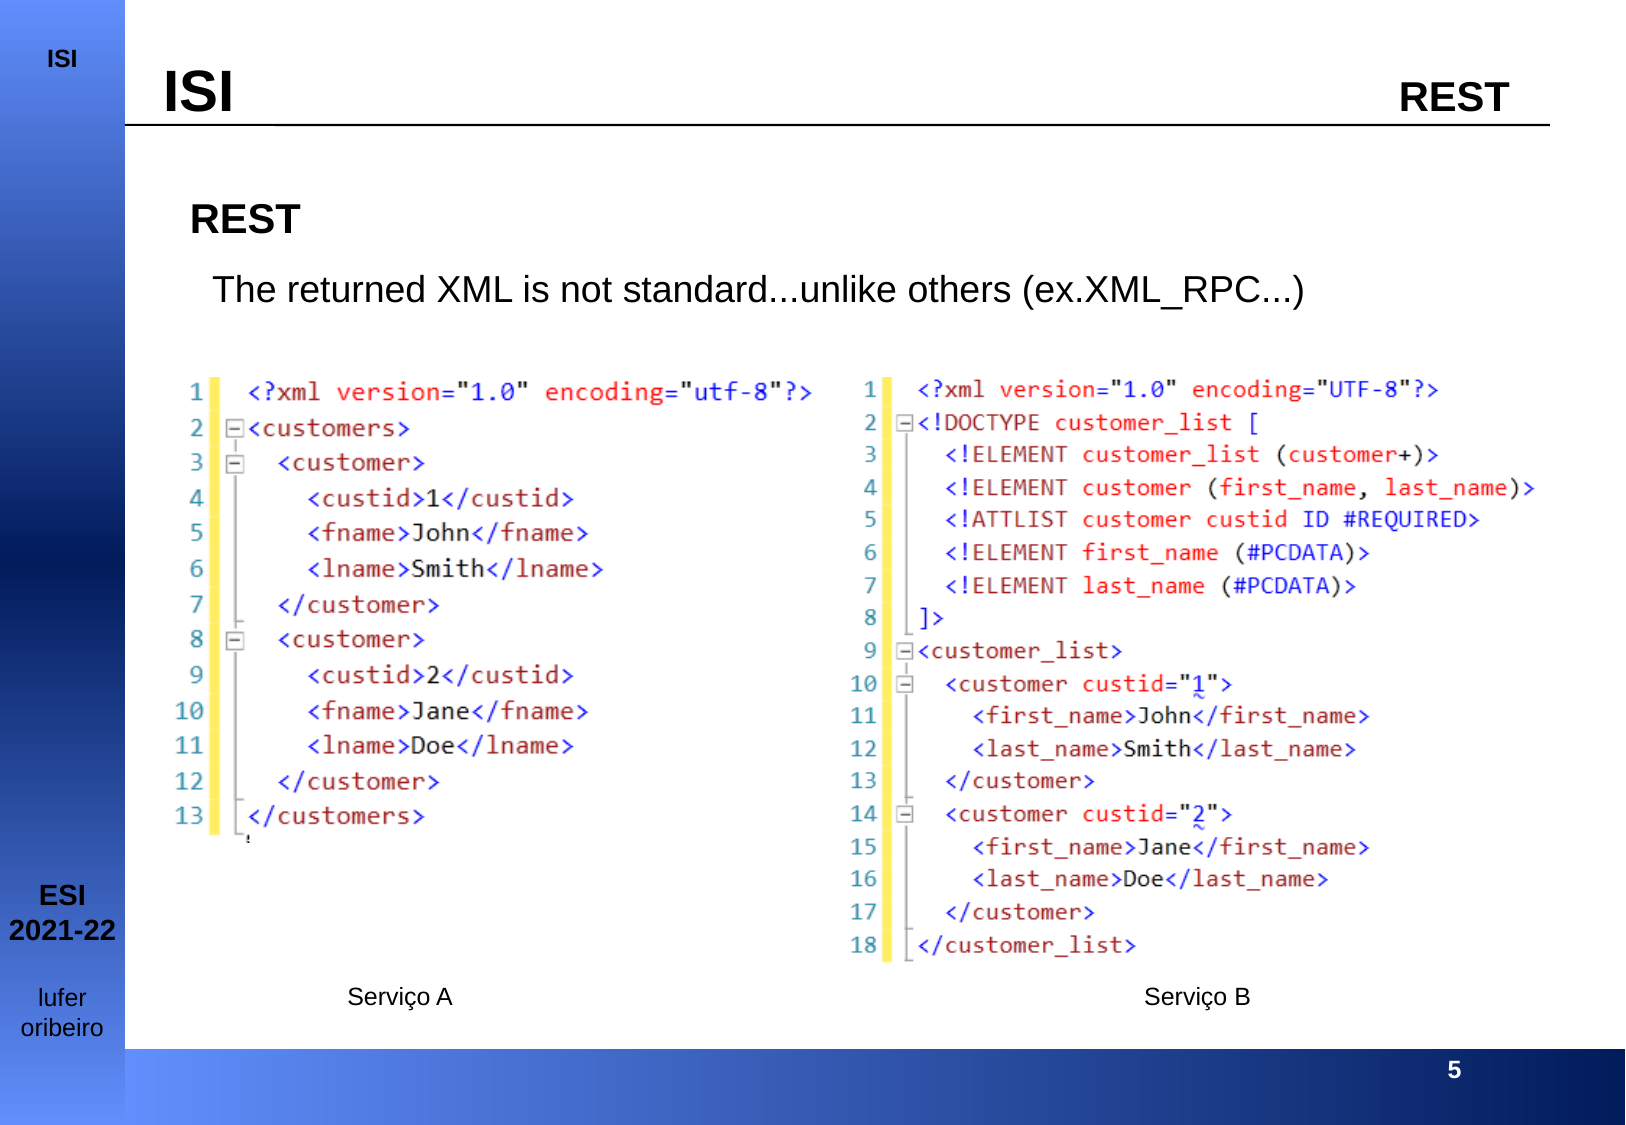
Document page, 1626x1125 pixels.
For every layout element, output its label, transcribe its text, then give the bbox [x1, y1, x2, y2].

text_box The returned XML is not standard...unlike others (ex.XML_RPC...) [197, 257, 1321, 318]
picture [847, 377, 1539, 963]
text_box Serviço B [1129, 972, 1267, 1018]
text_box REST [174, 184, 848, 250]
picture [165, 377, 813, 844]
text_box Serviço A [332, 972, 469, 1018]
